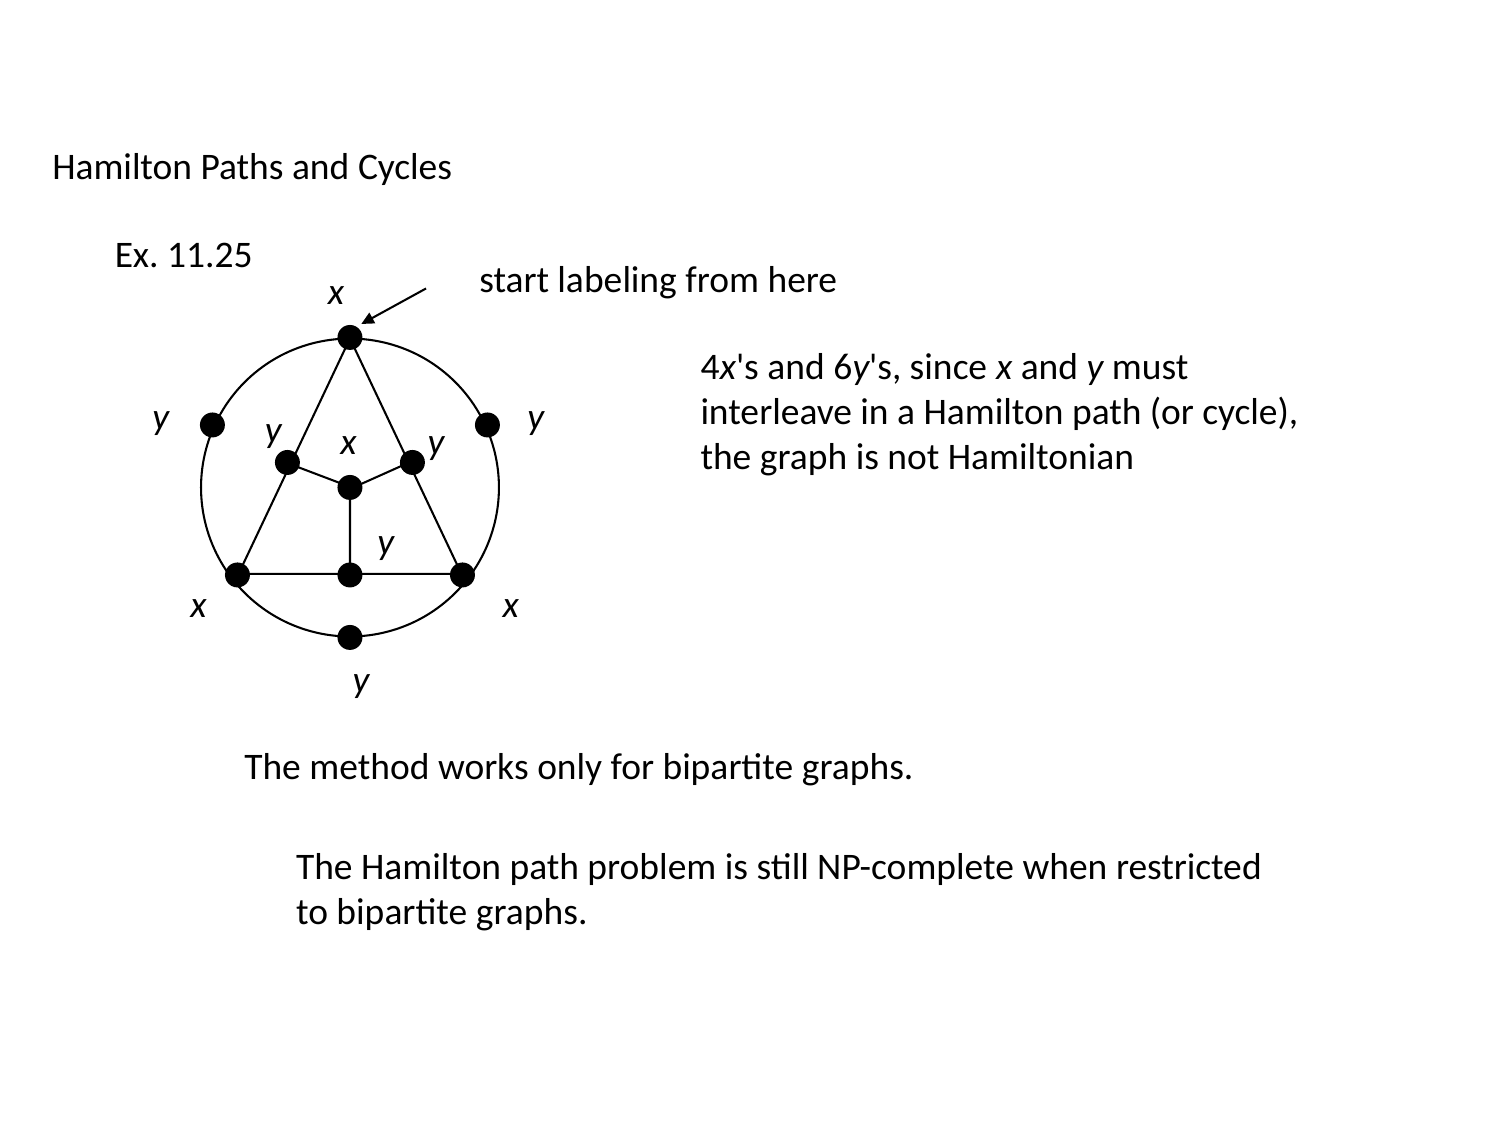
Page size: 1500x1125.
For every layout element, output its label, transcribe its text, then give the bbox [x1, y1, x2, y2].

text_box [226, 563, 249, 587]
text_box [355, 339, 499, 571]
text_box 4x's and 6y's, since x and y must interleave in a Hamilton path (or cycle), the graph is not Hamiltonian [685, 335, 1314, 485]
text_box [451, 563, 474, 587]
text_box x [175, 572, 222, 633]
text_box y [412, 410, 460, 470]
text_box Ex. 11.25 [99, 222, 268, 283]
text_box x [312, 260, 360, 320]
text_box [338, 475, 362, 499]
text_box y [137, 385, 185, 445]
text_box [243, 348, 457, 574]
text_box [400, 451, 421, 474]
text_box y [250, 397, 297, 458]
text_box [338, 563, 362, 587]
text_box start labeling from here [464, 247, 853, 308]
text_box [338, 625, 362, 647]
text_box The Hamilton path problem is still NP-complete when restricted to bipartite graphs. [281, 835, 1278, 940]
text_box [475, 413, 499, 437]
text_box [201, 339, 344, 571]
text_box Hamilton Paths and Cycles [37, 135, 468, 195]
text_box The method works only for bipartite graphs. [229, 735, 930, 795]
text_box [275, 456, 299, 474]
text_box x [325, 410, 372, 470]
text_box [338, 325, 362, 349]
text_box x [487, 572, 535, 633]
text_box y [362, 510, 410, 570]
text_box [200, 413, 224, 437]
text_box [361, 288, 427, 324]
text_box y [512, 385, 560, 445]
text_box [239, 574, 461, 636]
text_box y [337, 647, 385, 708]
